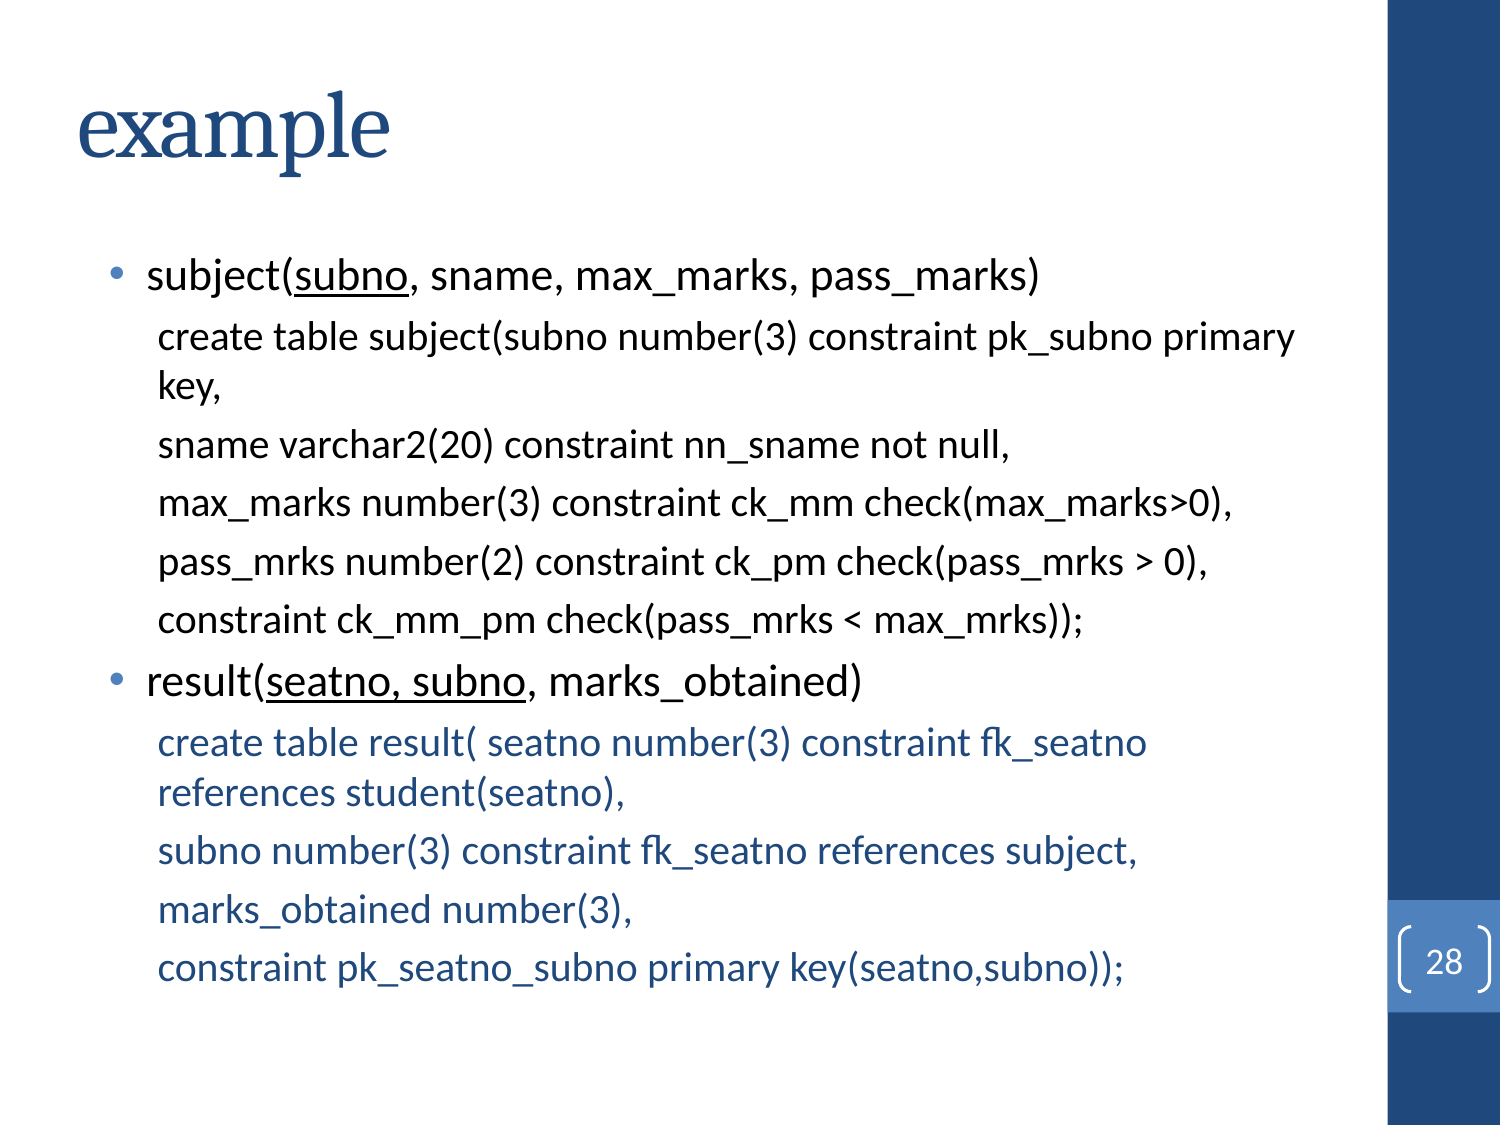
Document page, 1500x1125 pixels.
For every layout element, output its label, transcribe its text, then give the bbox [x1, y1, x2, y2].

slide_number 28 [1397, 925, 1492, 994]
list subject(subno, sname, max_marks, pass_marks) create table subject(subno number(3) constraint pk_subno primary key, sname varchar2(20) constraint nn_sname not null, max_marks number(3) constraint ck_mm check(max_marks>0), pass_mrks number(2) constraint ck_pm check(pass_mrks > 0), constraint ck_mm_pm check(pass_mrks < max_mrks)); result(seatno, subno, marks_obtained) create table result( seatno number(3) constraint fk_seatno references student(seatno), subno number(3) constraint fk_seatno references subject, marks_obtained number(3), constraint pk_seatno_subno primary key(seatno,subno)); [75, 237, 1325, 1050]
title example [62, 24, 1313, 213]
